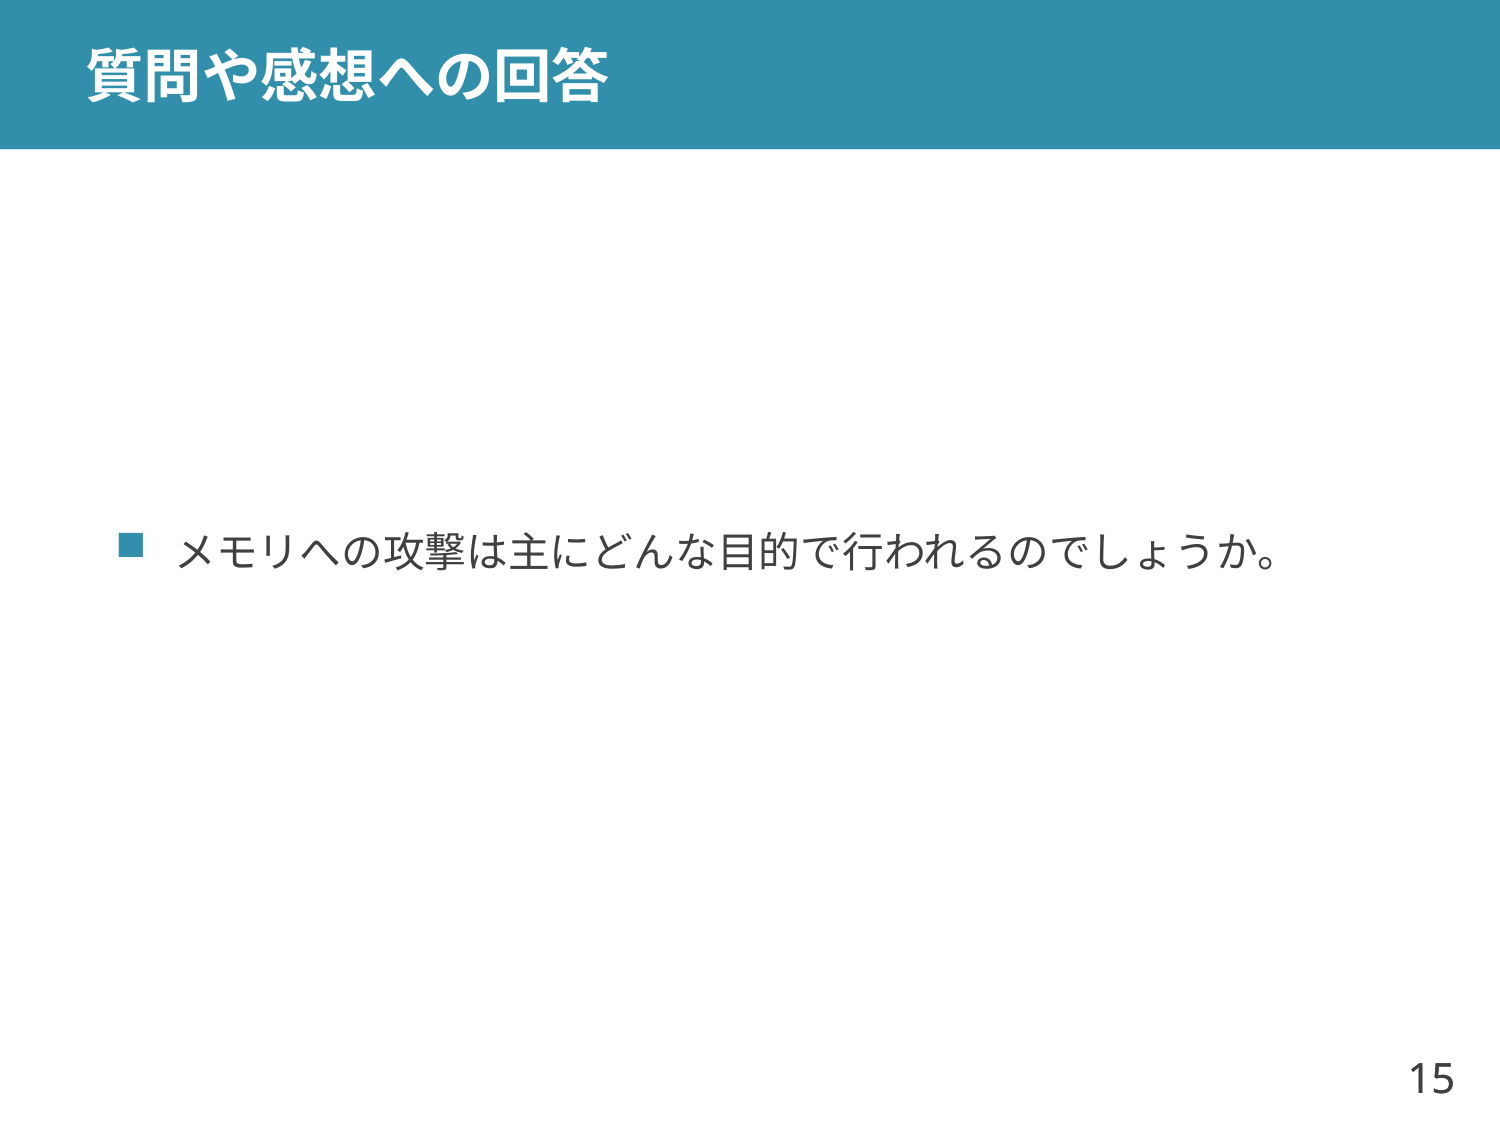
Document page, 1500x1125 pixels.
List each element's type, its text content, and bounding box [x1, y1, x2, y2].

list メモリへの攻撃は主にどんな目的で行われるのでしょうか。 [100, 178, 1459, 1036]
title 質問や感想への回答 [70, 0, 1500, 150]
